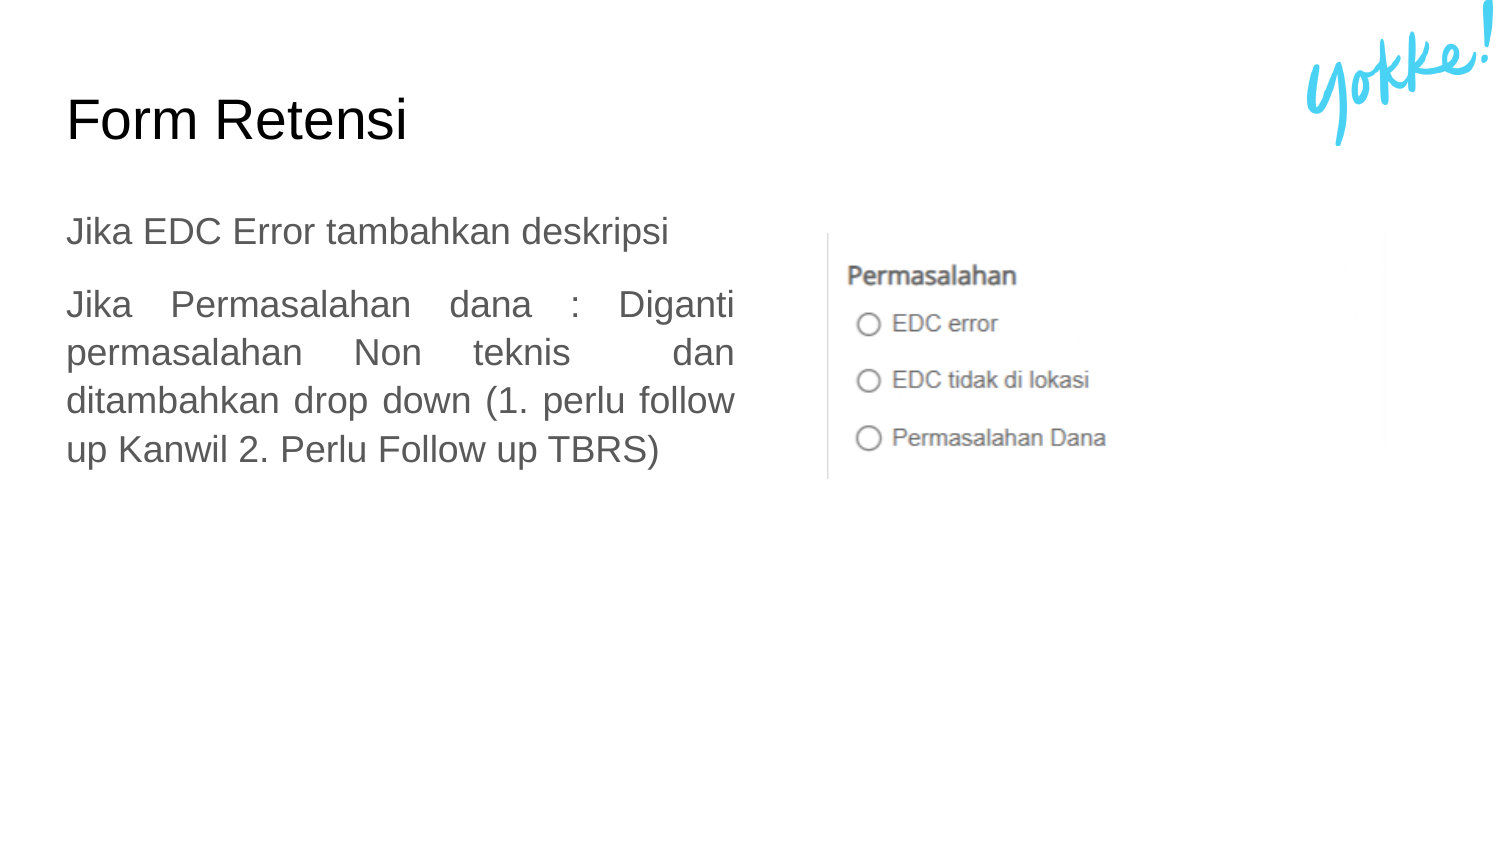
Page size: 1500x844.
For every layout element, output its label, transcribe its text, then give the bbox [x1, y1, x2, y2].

list Jika EDC Error tambahkan deskripsi Jika Permasalahan dana : Diganti permasalahan Non teknis dan ditambahkan drop down (1. perlu follow up Kanwil 2. Perlu Follow up TBRS) [51, 189, 750, 750]
title Form Retensi [51, 72, 1449, 167]
picture [1306, 0, 1493, 147]
picture [826, 232, 1386, 479]
